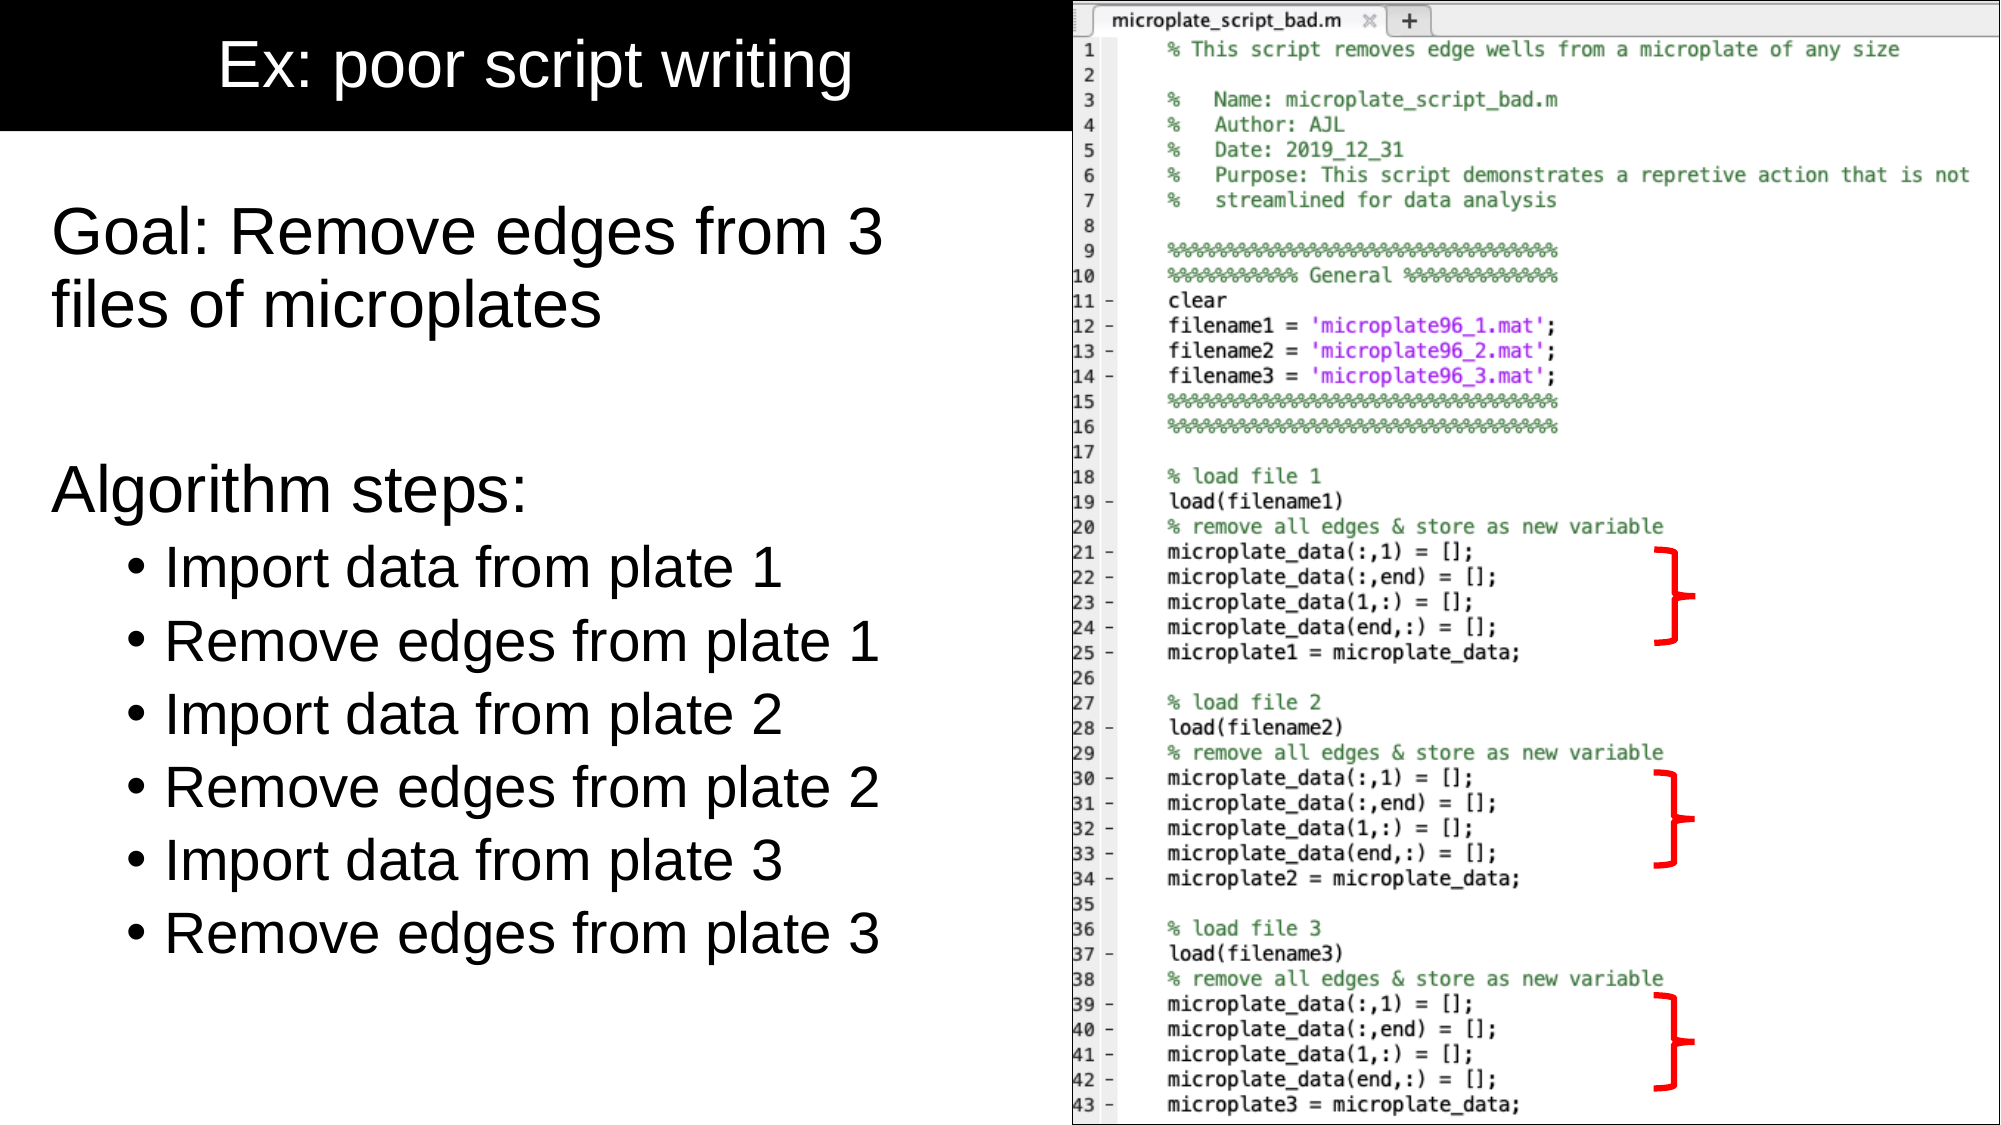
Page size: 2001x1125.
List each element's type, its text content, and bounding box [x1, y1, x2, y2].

title Ex: poor script writing [0, 0, 1072, 132]
list Goal: Remove edges from 3 files of microplates Algorithm steps: Import data from plate 1 Remove edges from plate 1 Import data from plate 2 Remove edges from plate 2 Import data from plate 3 Remove edges from plate 3 [36, 189, 917, 1096]
picture [1072, 0, 2000, 1125]
